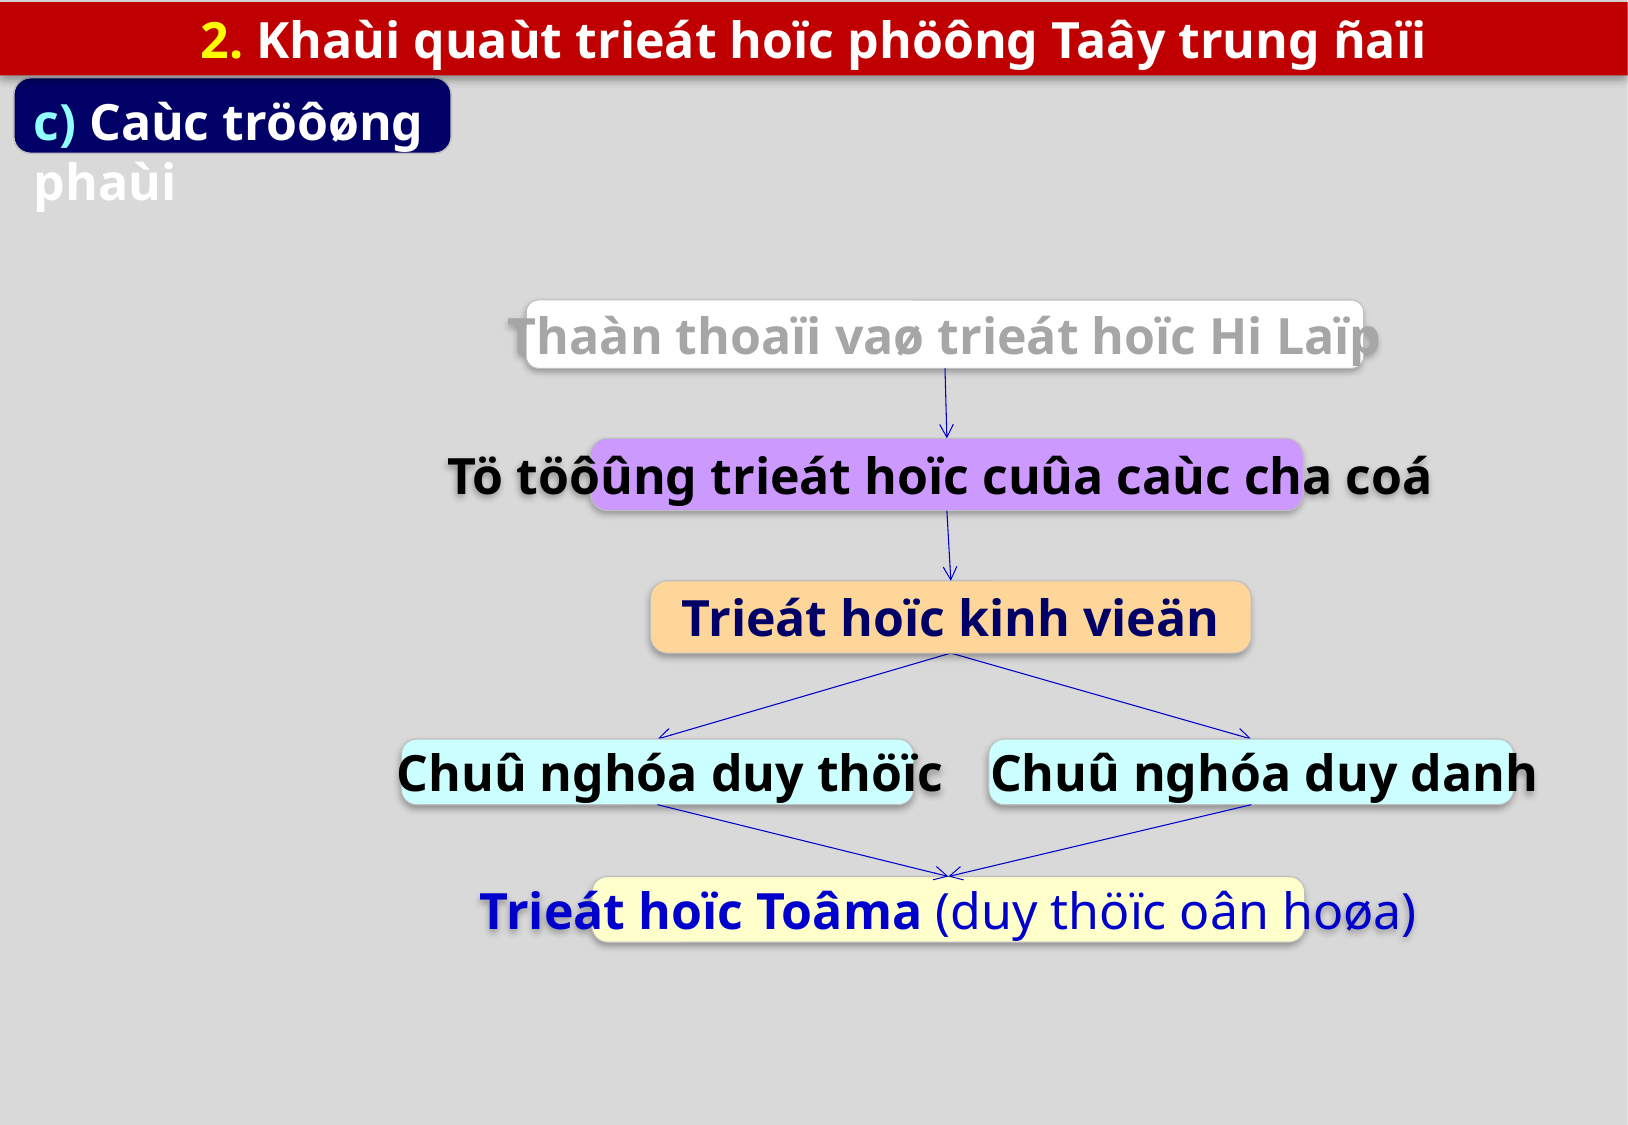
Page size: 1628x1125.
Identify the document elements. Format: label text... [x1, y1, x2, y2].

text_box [657, 804, 949, 877]
text_box Trieát hoïc Toâma (duy thöïc oân hoøa) [591, 876, 1305, 943]
text_box 2. Khaùi quaùt trieát hoïc phöông Taây trung ñaïi [0, 2, 1628, 76]
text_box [946, 510, 952, 582]
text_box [952, 652, 1252, 740]
text_box Chuû nghóa duy thöïc [401, 739, 914, 805]
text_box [949, 804, 1252, 877]
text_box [944, 368, 948, 439]
text_box c) Caùc tröôøng phaùi [13, 88, 452, 154]
text_box Thaàn thoaïi vaø trieát hoïc Hi Laïp [526, 299, 1364, 369]
text_box Chuû nghóa duy danh [988, 739, 1514, 805]
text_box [657, 652, 952, 740]
text_box Trieát hoïc kinh vieän [650, 580, 1252, 651]
text_box Tö töôûng trieát hoïc cuûa caùc cha coá [590, 438, 1304, 511]
